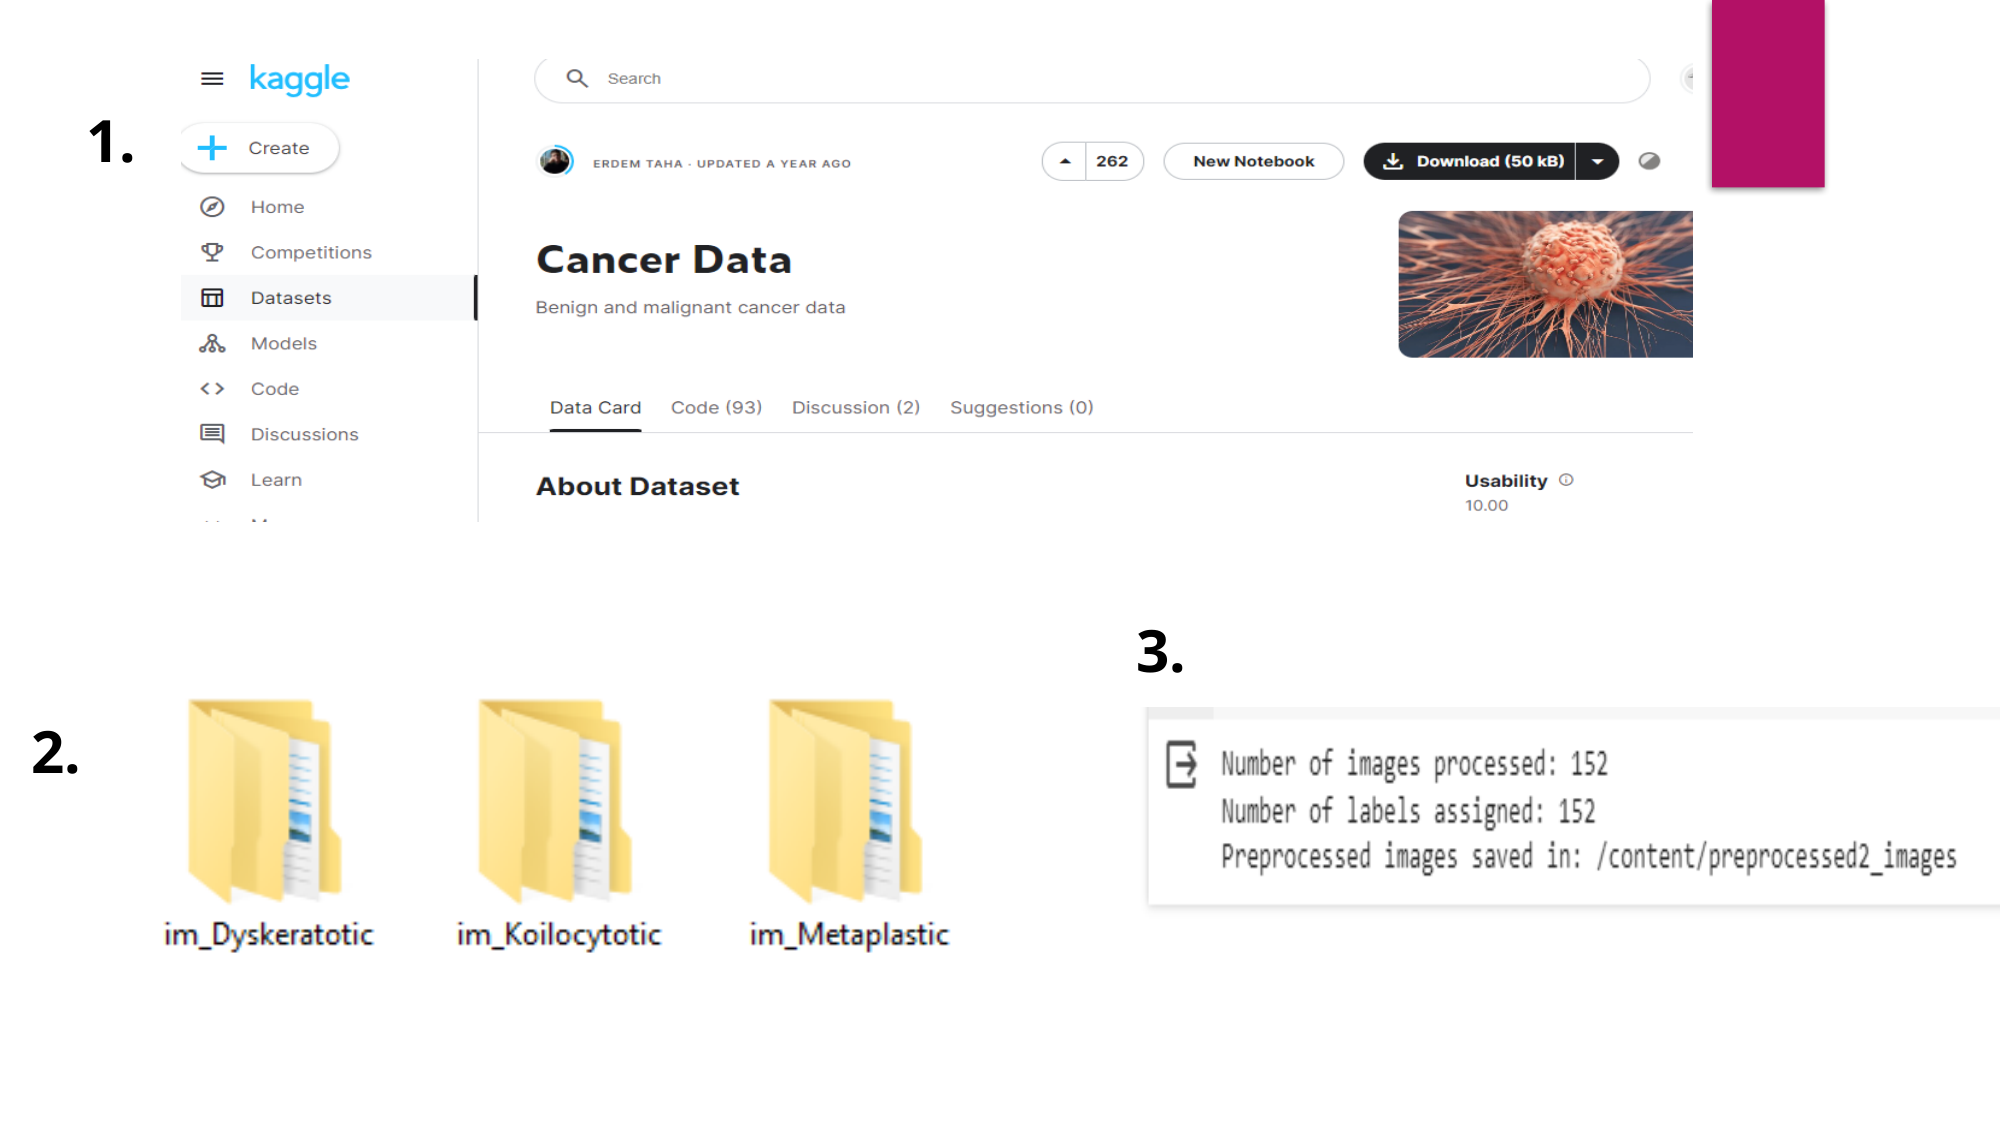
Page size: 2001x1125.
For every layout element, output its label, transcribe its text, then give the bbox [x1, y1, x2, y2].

text_box 3. [1121, 606, 1213, 692]
text_box 1. [71, 97, 175, 182]
picture [107, 680, 993, 978]
picture [181, 59, 1694, 523]
text_box 2. [16, 707, 101, 793]
picture [1136, 707, 2000, 924]
